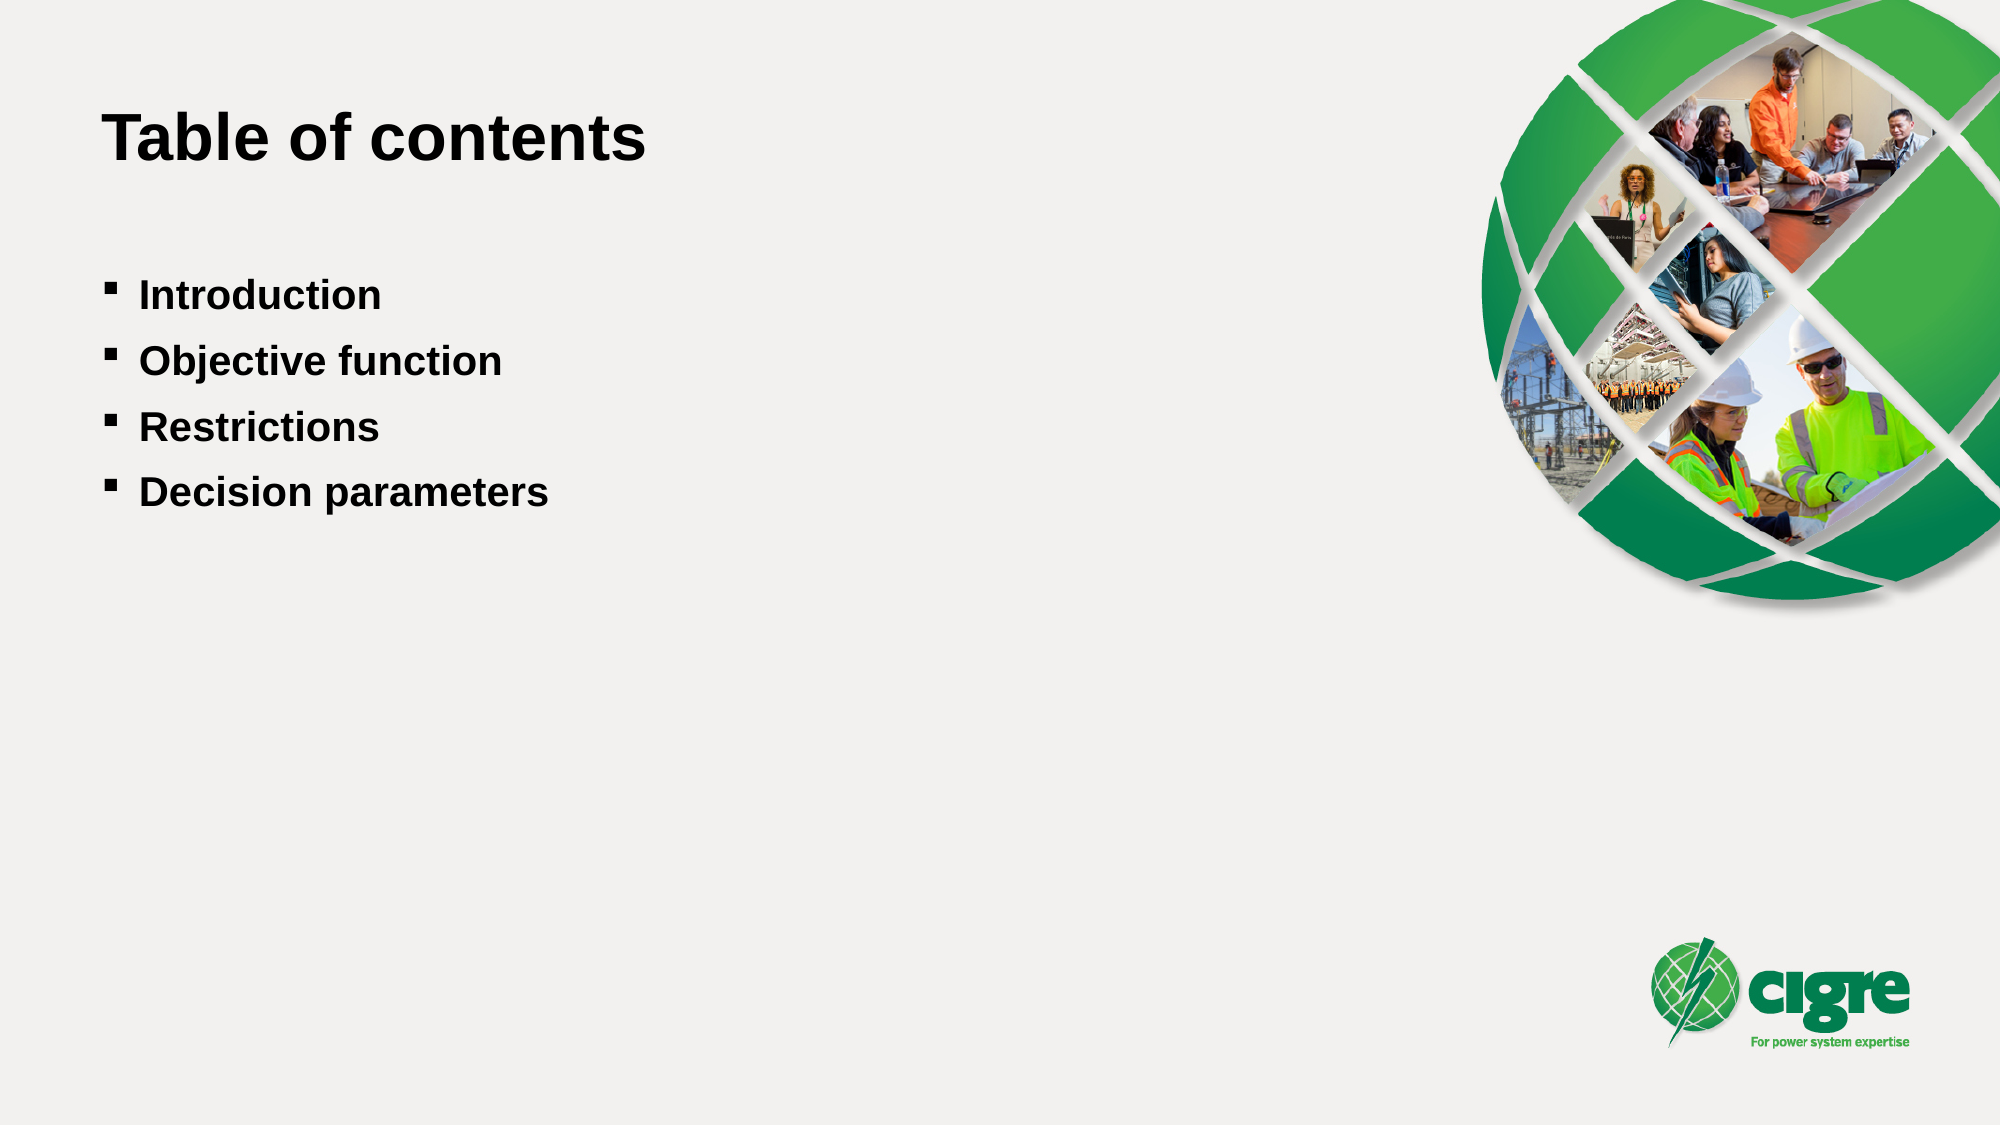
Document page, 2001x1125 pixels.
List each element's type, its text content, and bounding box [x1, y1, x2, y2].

title Table of contents [86, 67, 741, 183]
picture [0, 0, 2000, 1125]
list Introduction Objective function Restrictions Decision parameters [86, 265, 1358, 1061]
